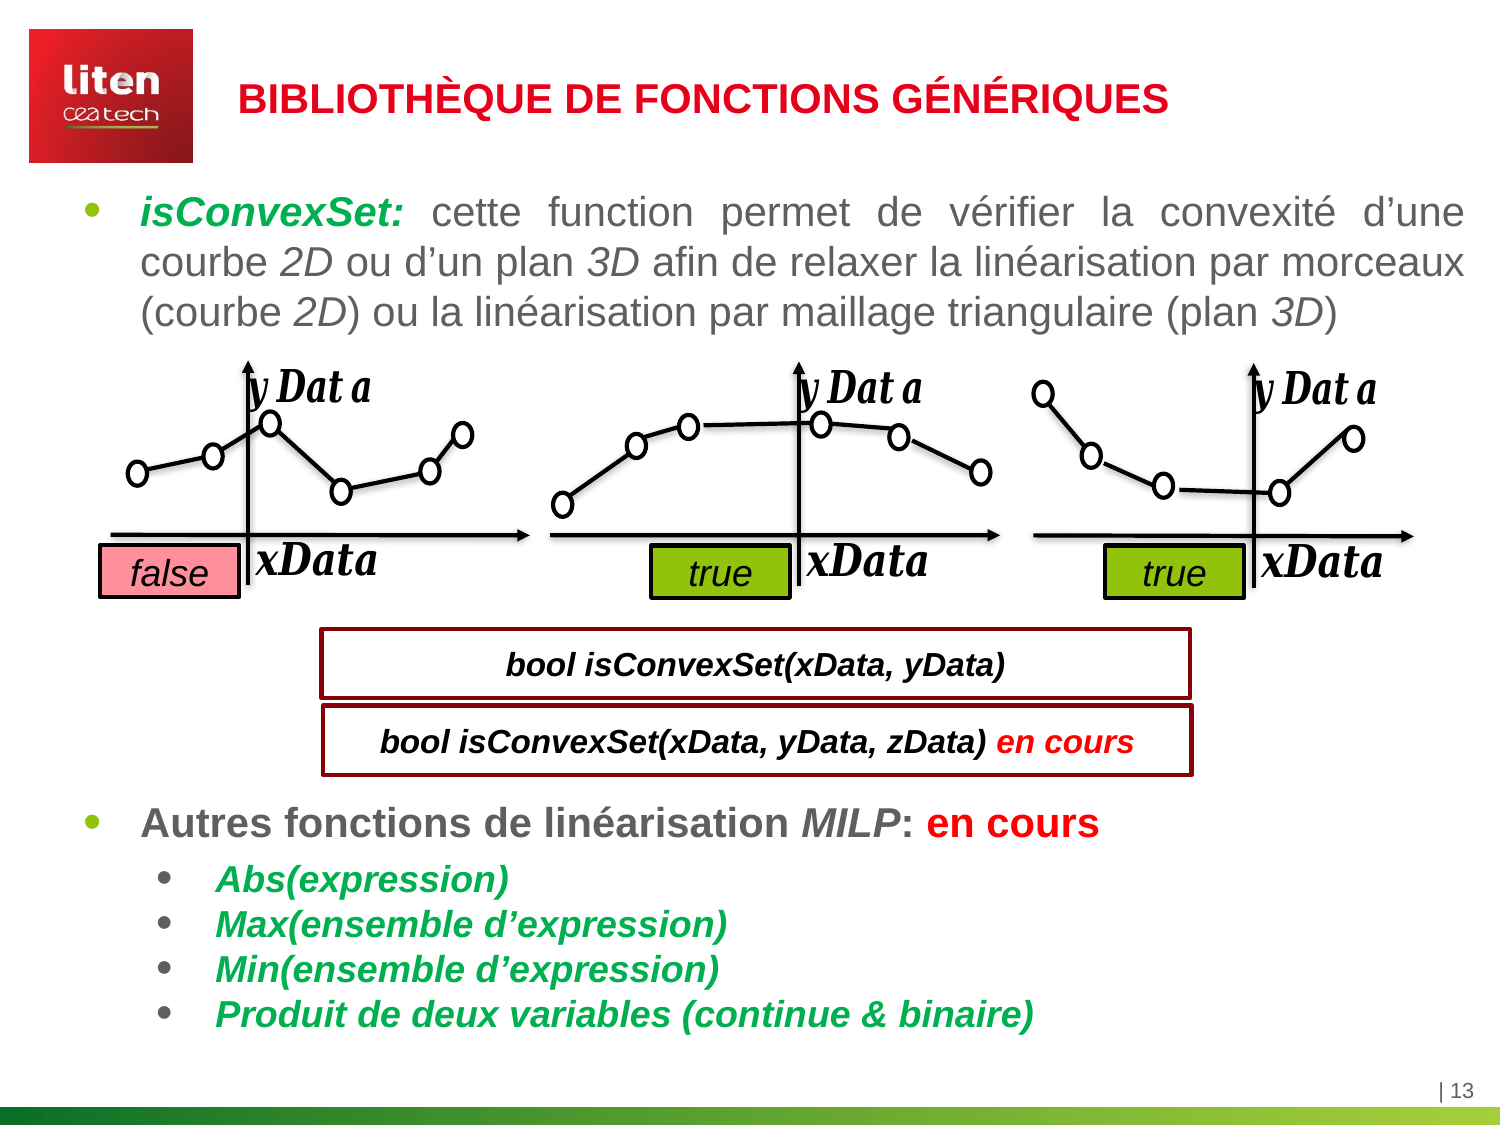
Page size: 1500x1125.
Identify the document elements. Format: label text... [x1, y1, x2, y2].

text_box [624, 431, 649, 460]
picture [29, 29, 193, 163]
text_box false [98, 543, 241, 599]
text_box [1286, 429, 1348, 485]
text_box [972, 459, 993, 487]
text_box [1346, 424, 1366, 453]
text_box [140, 455, 212, 471]
text_box [676, 412, 700, 442]
text_box [1268, 478, 1292, 508]
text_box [911, 440, 980, 474]
text_box [334, 620, 1500, 1125]
text_box [1031, 379, 1055, 408]
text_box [211, 421, 266, 456]
text_box true [649, 543, 792, 600]
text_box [818, 422, 893, 429]
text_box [428, 430, 461, 473]
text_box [1103, 462, 1155, 486]
text_box [330, 498, 352, 506]
list isConvexSet: cette function permet de vérifier la convexité d’une courbe 2D ou d’un plan 3D afin de relaxer la linéarisation par morceaux (courbe 2D) ou la linéarisation par maillage triangulaire (plan 3D) Autres fonctions de linéarisation MILP: en cours Abs(expression) Max(ensemble d’expression) Min(ensemble d’expression) Produit de deux variables (continue & binaire) [83, 184, 1466, 1014]
text_box [809, 410, 833, 421]
text_box [452, 420, 475, 449]
text_box [887, 423, 911, 452]
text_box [342, 471, 429, 491]
text_box bool isConvexSet(xData, yData, zData) en cours [321, 703, 1194, 777]
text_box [267, 421, 343, 491]
text_box [125, 459, 149, 488]
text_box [703, 422, 817, 426]
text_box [1179, 489, 1271, 494]
text_box [1080, 441, 1103, 470]
text_box [550, 496, 573, 519]
text_box [1153, 471, 1176, 500]
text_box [1049, 404, 1090, 453]
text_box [642, 426, 680, 438]
text_box [201, 445, 206, 454]
text_box [258, 409, 282, 420]
list Bibliothèque de fonctions génériques [237, 33, 1500, 161]
text_box bool isConvexSet(xData, yData) [319, 627, 1192, 700]
text_box [418, 460, 423, 470]
text_box true [1103, 545, 1246, 600]
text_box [558, 450, 635, 504]
